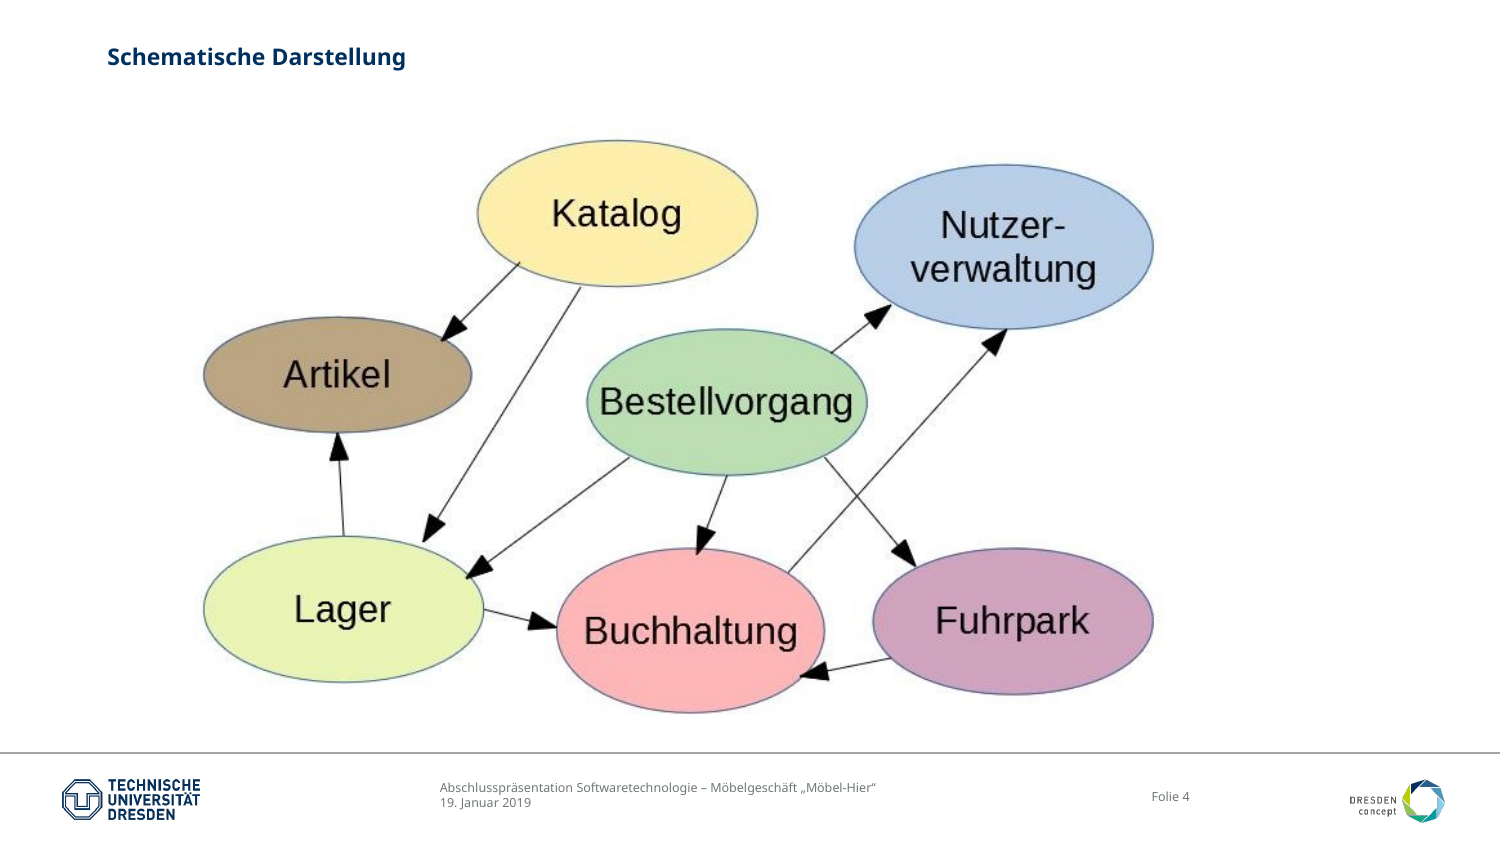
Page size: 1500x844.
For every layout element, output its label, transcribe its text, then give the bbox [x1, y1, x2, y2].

title Schematische Darstellung [107, 42, 1410, 127]
picture [1350, 779, 1445, 823]
picture [112, 117, 1382, 715]
picture [62, 779, 200, 820]
